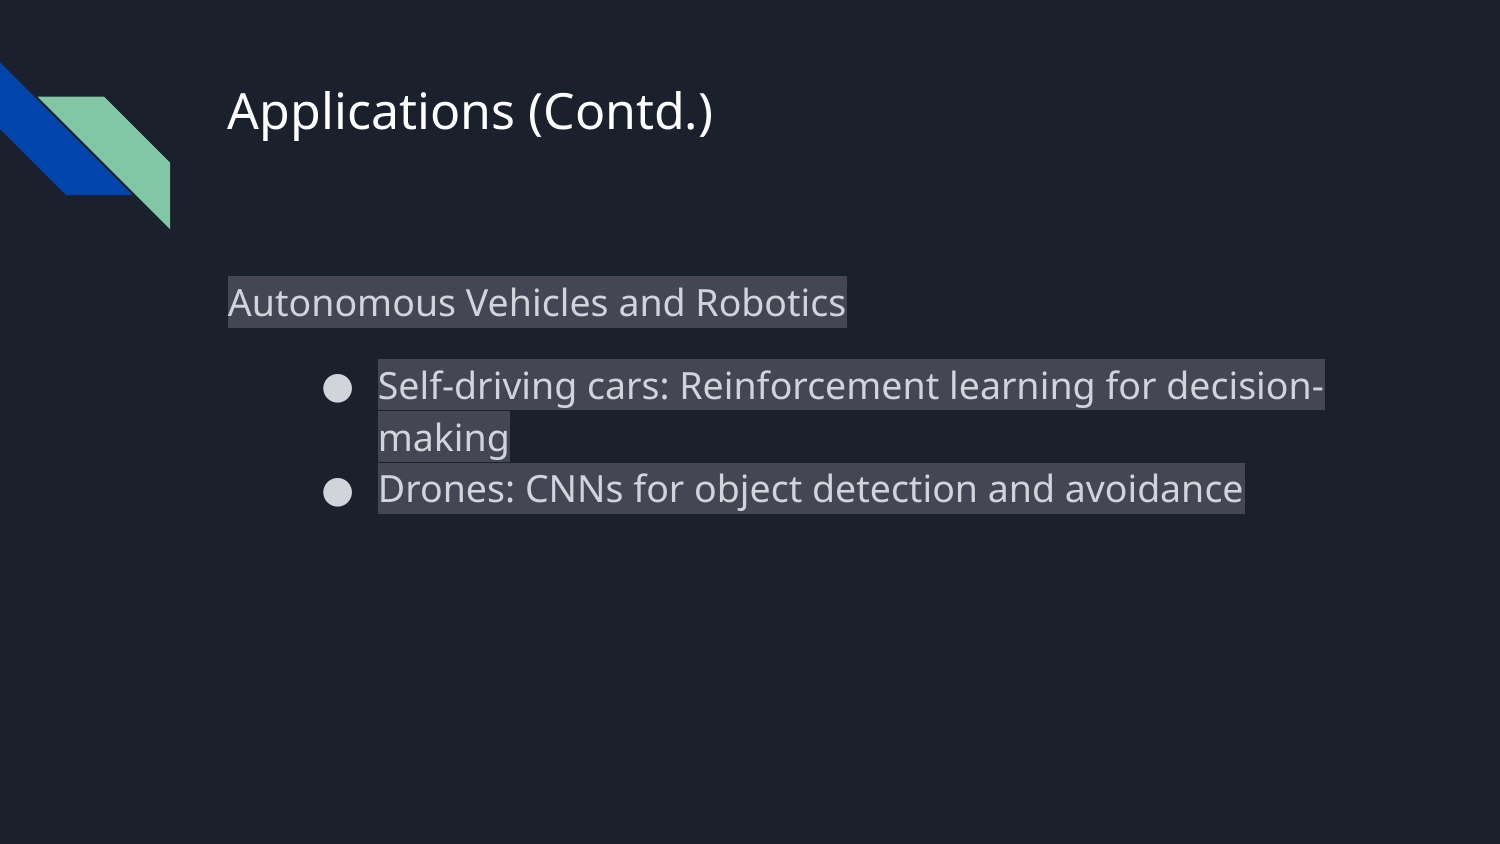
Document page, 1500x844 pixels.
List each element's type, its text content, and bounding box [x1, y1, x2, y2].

list Autonomous Vehicles and Robotics Self-driving cars: Reinforcement learning for decision-making Drones: CNNs for object detection and avoidance [212, 257, 1368, 735]
title Applications (Contd.) [212, 64, 1368, 215]
